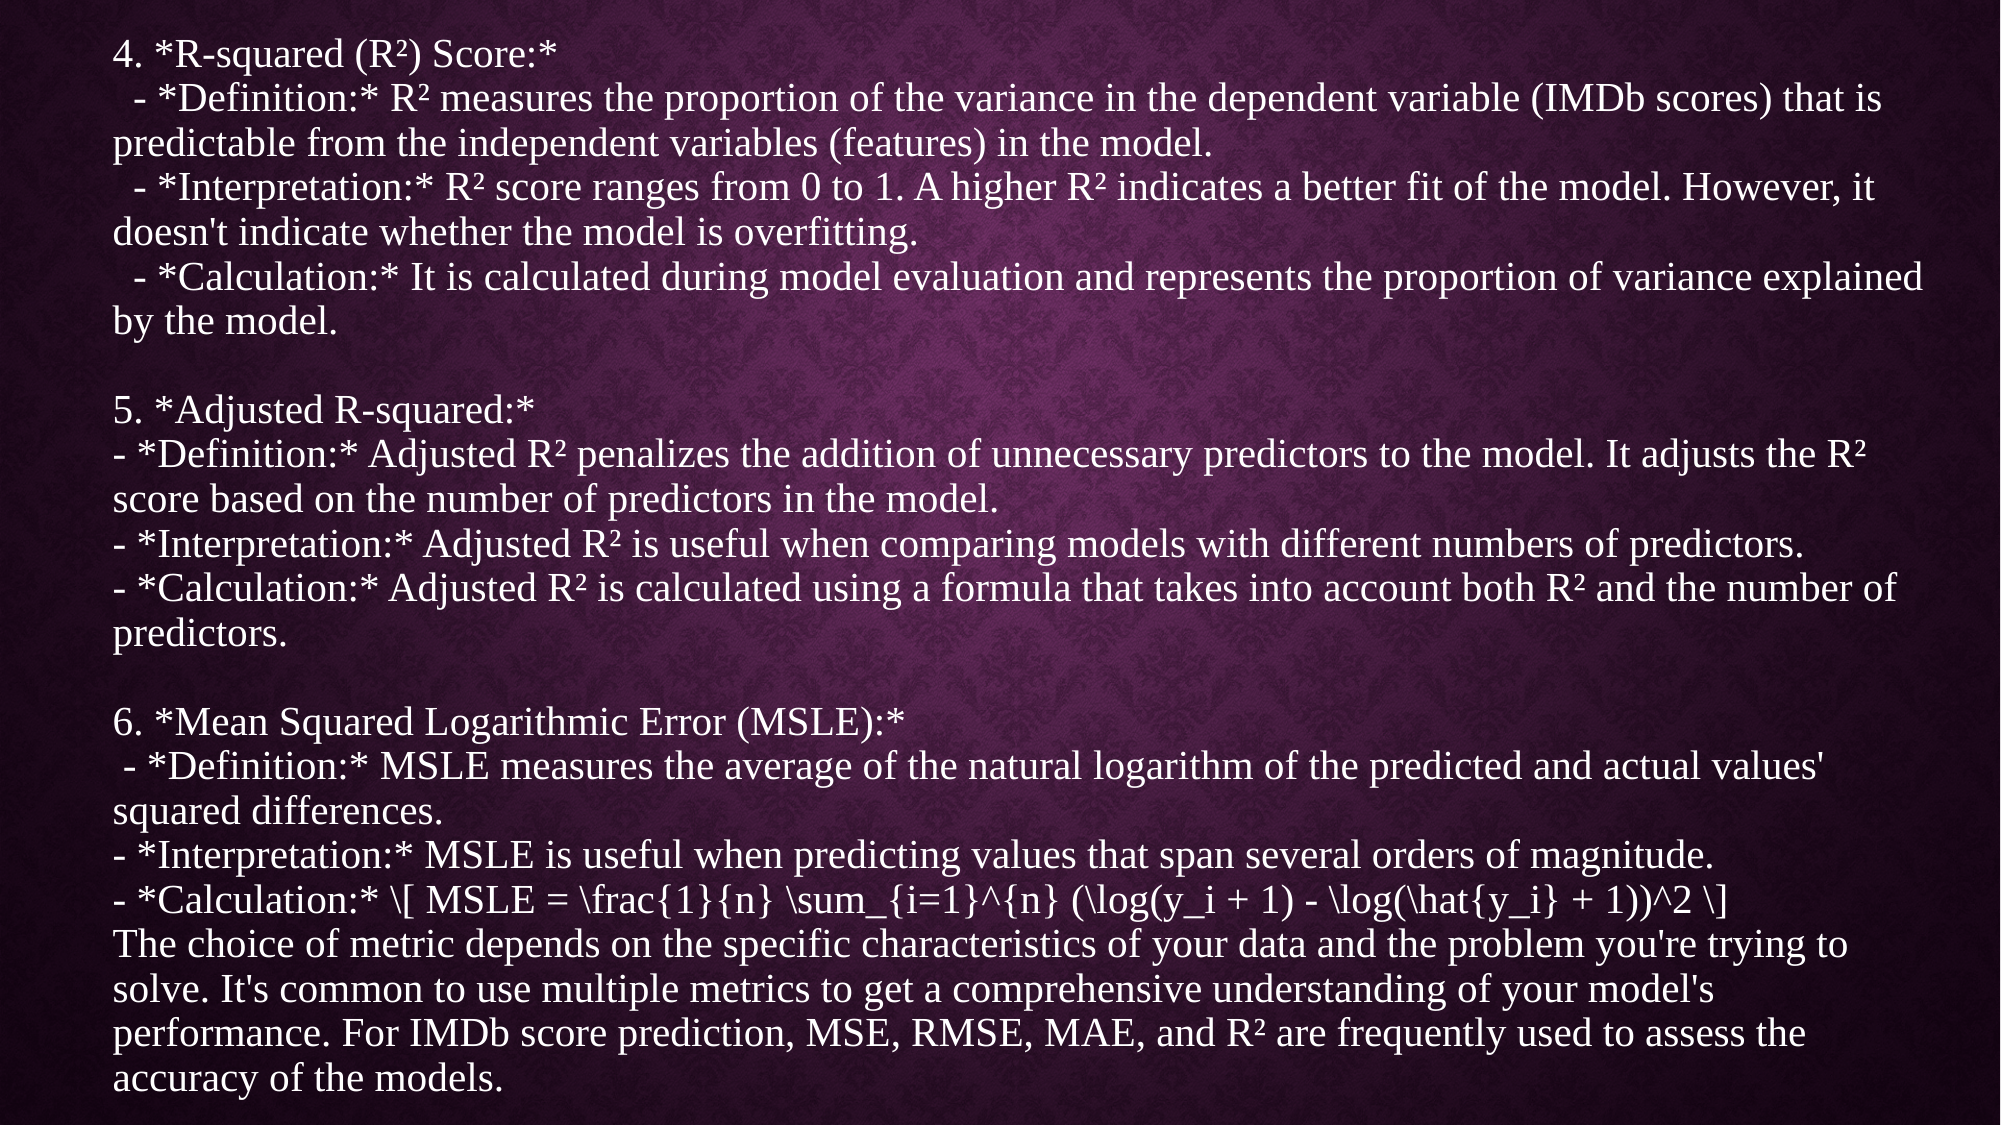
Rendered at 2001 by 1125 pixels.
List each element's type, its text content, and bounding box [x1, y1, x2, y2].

title 4. *R-squared (R²) Score:* - *Definition:* R² measures the proportion of the variance in the dependent variable (IMDb scores) that is predictable from the independent variables (features) in the model. - *Interpretation:* R² score ranges from 0 to 1. A higher R² indicates a better fit of the model. However, it doesn't indicate whether the model is overfitting. - *Calculation:* It is calculated during model evaluation and represents the proportion of variance explained by the model. 5. *Adjusted R-squared:* - *Definition:* Adjusted R² penalizes the addition of unnecessary predictors to the model. It adjusts the R² score based on the number of predictors in the model. - *Interpretation:* Adjusted R² is useful when comparing models with different numbers of predictors. - *Calculation:* Adjusted R² is calculated using a formula that takes into account both R² and the number of predictors. 6. *Mean Squared Logarithmic Error (MSLE):* - *Definition:* MSLE measures the average of the natural logarithm of the predicted and actual values' squared differences. - *Interpretation:* MSLE is useful when predicting values that span several orders of magnitude. - *Calculation:* \[ MSLE = \frac{1}{n} \sum_{i=1}^{n} (\log(y_i + 1) - \log(\hat{y_i} + 1))^2 \] The choice of metric depends on the specific characteristics of your data and the problem you're trying to solve. It's common to use multiple metrics to get a comprehensive understanding of your model's performance. For IMDb score prediction, MSE, RMSE, MAE, and R² are frequently used to assess the accuracy of the models. [97, 21, 1946, 1111]
